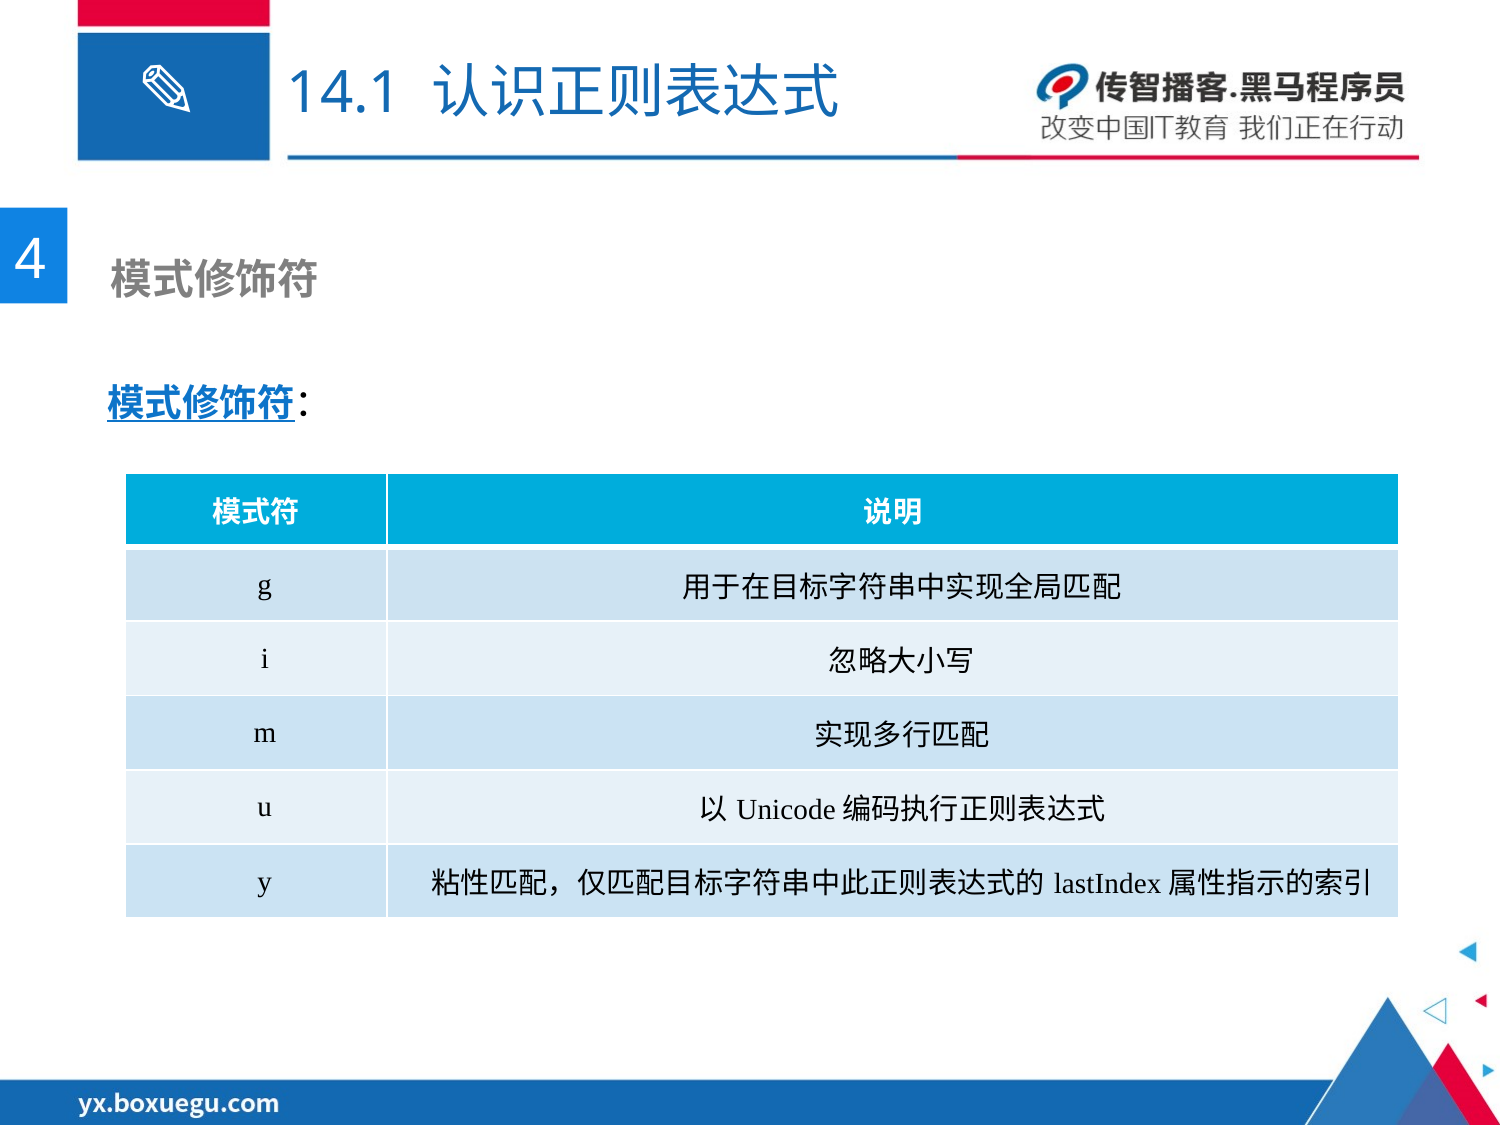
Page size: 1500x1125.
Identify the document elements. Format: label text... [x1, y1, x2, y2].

table_cell m [126, 696, 386, 769]
text_box 模式修饰符 [69, 245, 842, 355]
table_cell 实现多行匹配 [388, 696, 1398, 769]
table_header 模式符 [126, 474, 386, 544]
table_header 说明 [388, 474, 1398, 544]
table_cell 粘性匹配，仅匹配目标字符串中此正则表达式的lastIndex属性指示的索引 [388, 845, 1398, 917]
table_cell 忽略大小写 [388, 622, 1398, 695]
table_cell g [126, 550, 386, 620]
table_cell u [126, 771, 386, 843]
table_cell y [126, 845, 386, 917]
title 14.1 认识正则表达式 [271, 25, 1046, 153]
text_box 模式修饰符： [92, 326, 1390, 432]
table_cell 用于在目标字符串中实现全局匹配 [388, 550, 1398, 620]
table_cell i [126, 622, 386, 695]
picture [0, 1, 1500, 1125]
table_cell 以Unicode编码执行正则表达式 [388, 771, 1398, 843]
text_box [0, 207, 68, 304]
